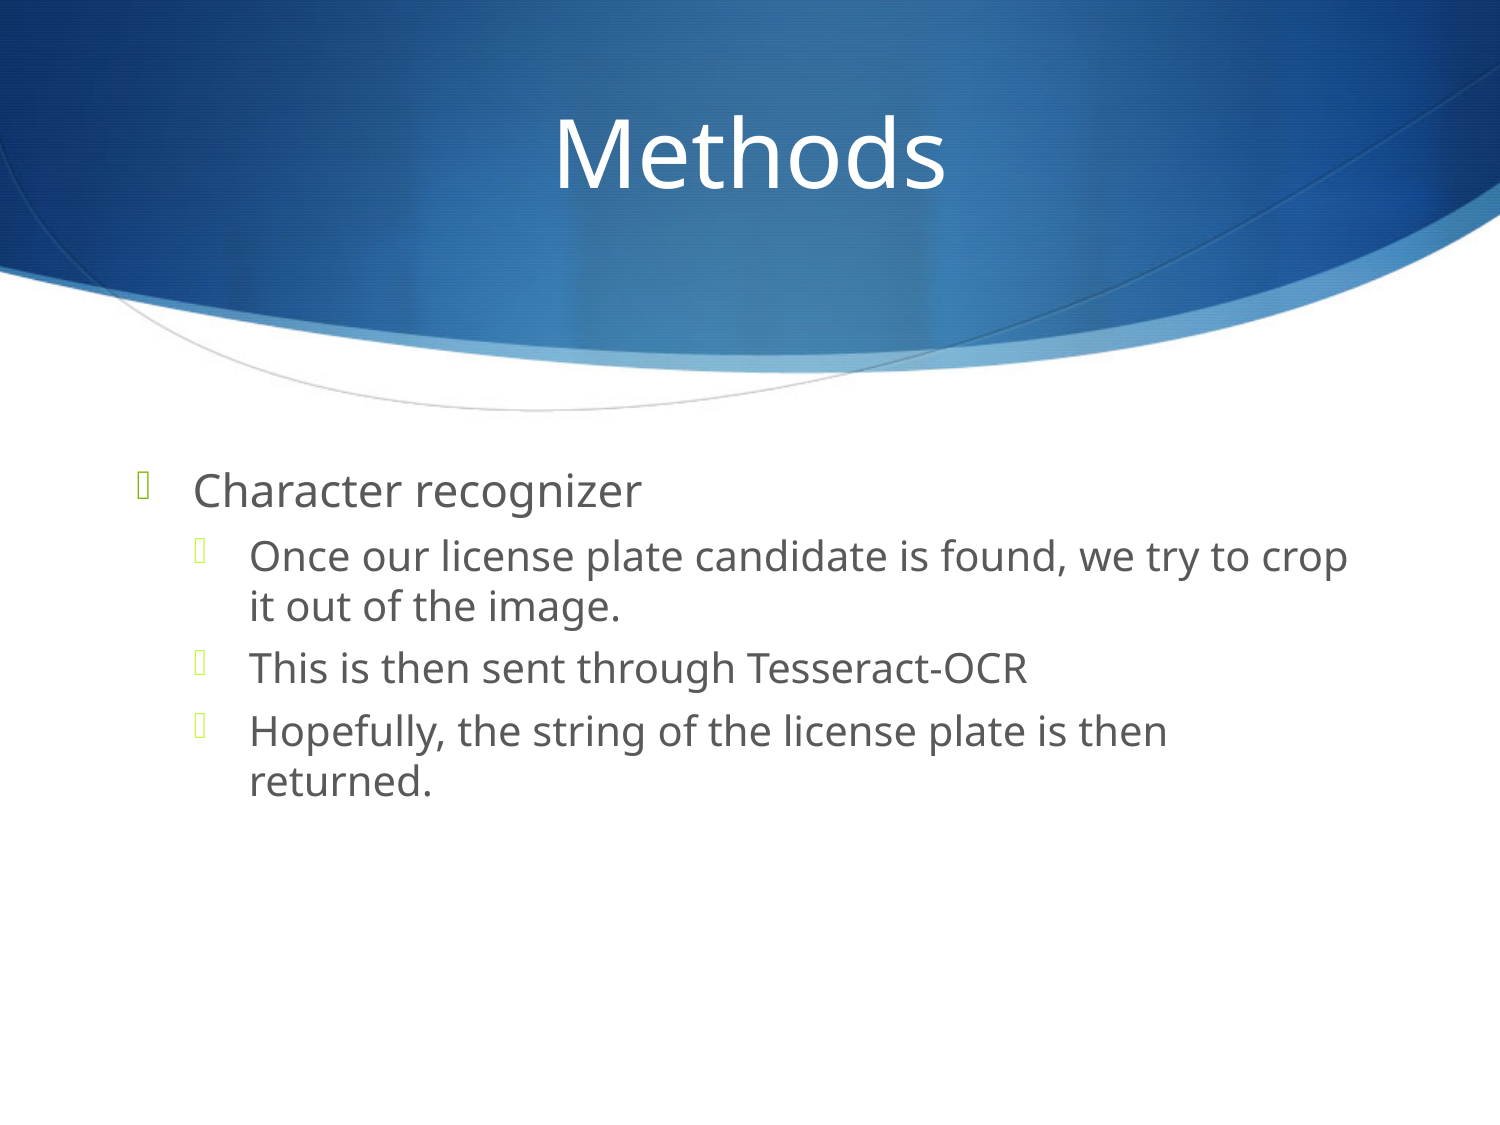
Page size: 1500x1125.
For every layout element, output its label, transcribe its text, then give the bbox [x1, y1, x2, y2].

list Character recognizer Once our license plate candidate is found, we try to crop it out of the image. This is then sent through Tesseract-OCR Hopefully, the string of the license plate is then returned. [121, 454, 1379, 991]
title Methods [75, 56, 1425, 245]
picture [0, 0, 1500, 1125]
